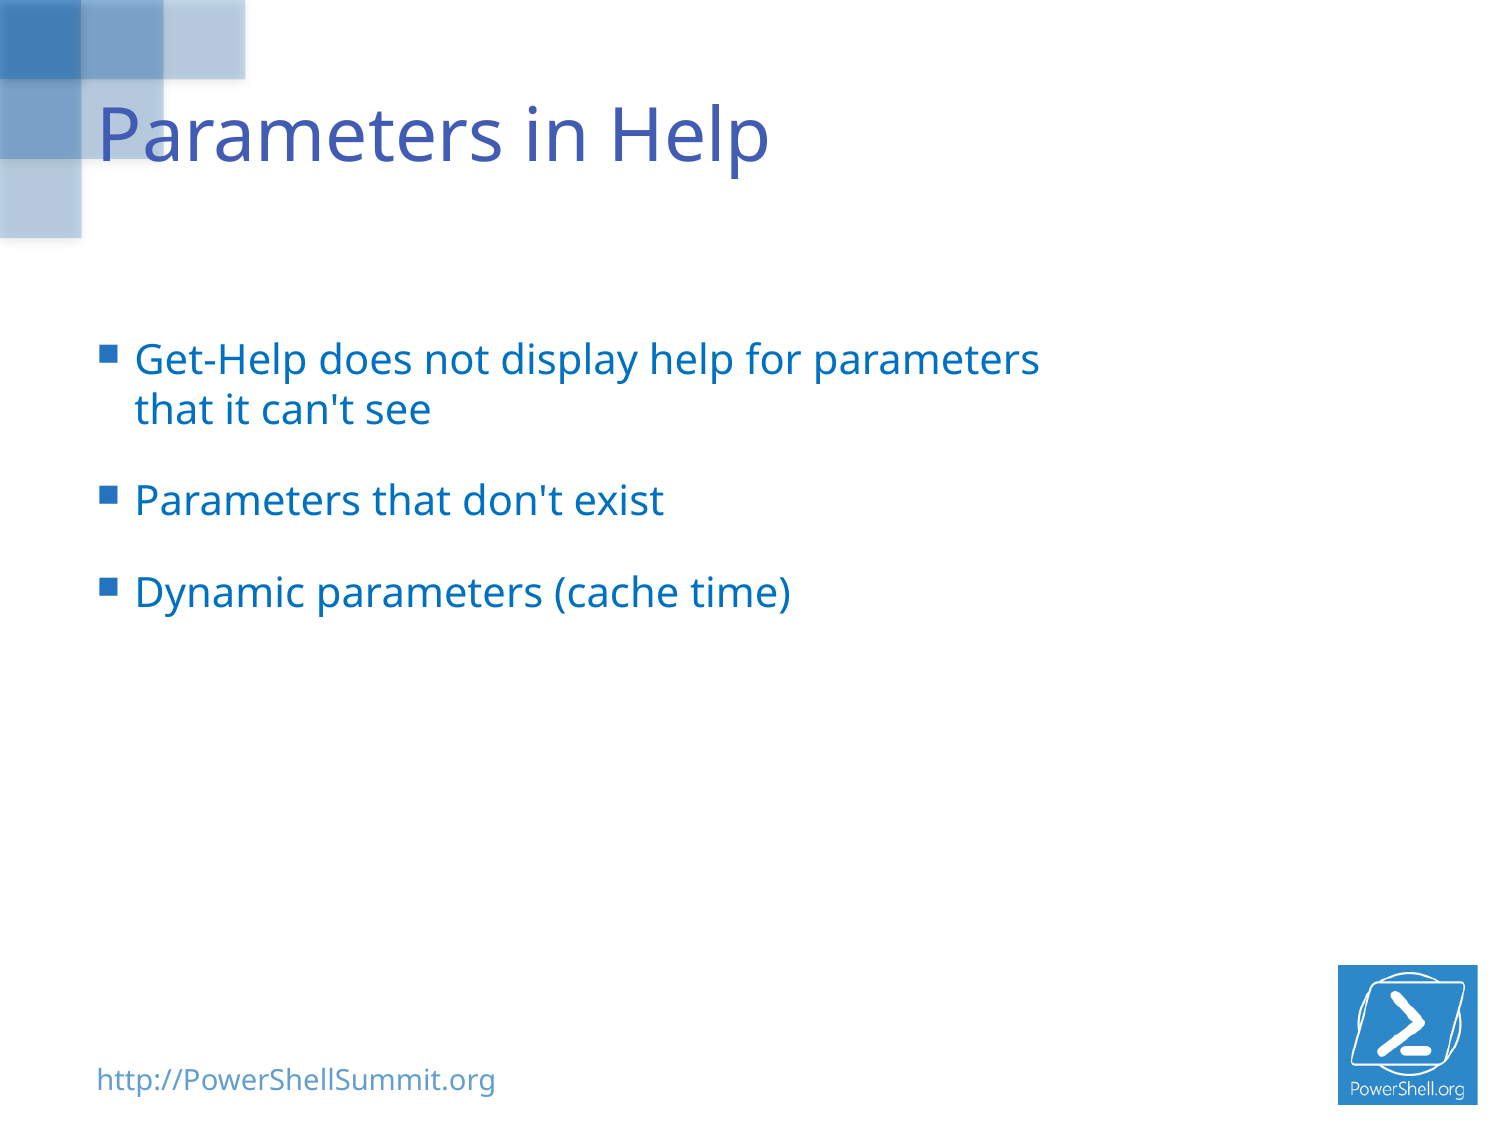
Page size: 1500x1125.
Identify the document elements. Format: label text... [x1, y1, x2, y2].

list Get-Help does not display help for parameters that it can't see Parameters that don't exist Dynamic parameters (cache time) [81, 324, 1322, 1005]
title Parameters in Help [81, 79, 1322, 263]
picture [1338, 965, 1478, 1105]
